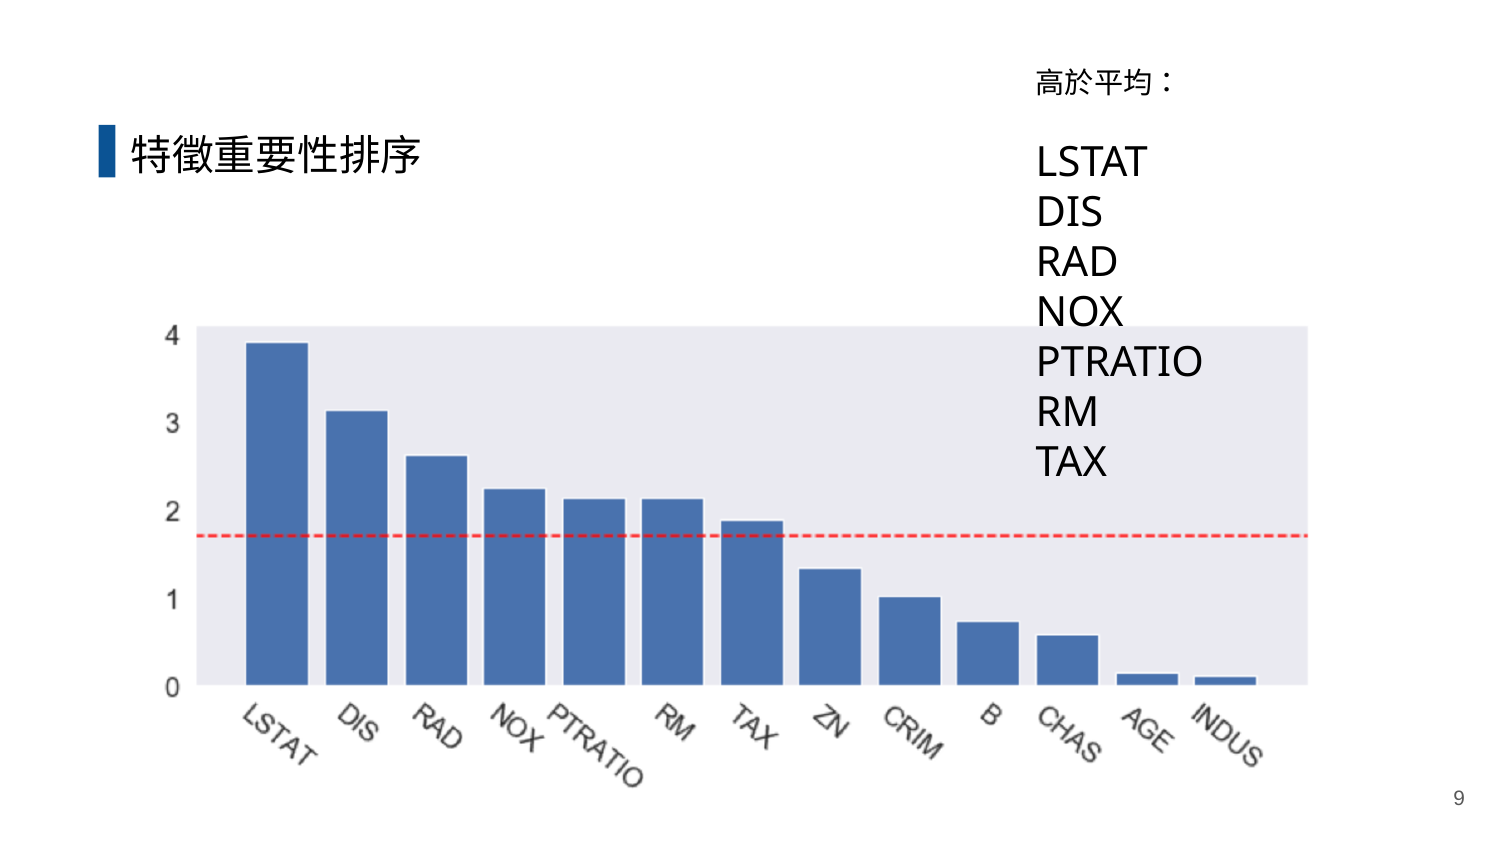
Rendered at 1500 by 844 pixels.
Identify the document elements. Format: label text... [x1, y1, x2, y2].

picture [143, 301, 1357, 799]
text_box 高於平均： LSTAT DIS RAD NOX PTRATIO RM TAX [1020, 49, 1308, 300]
slide_number ‹#› [1389, 764, 1480, 830]
text_box [98, 124, 116, 178]
text_box 特徵重要性排序 [115, 113, 466, 167]
